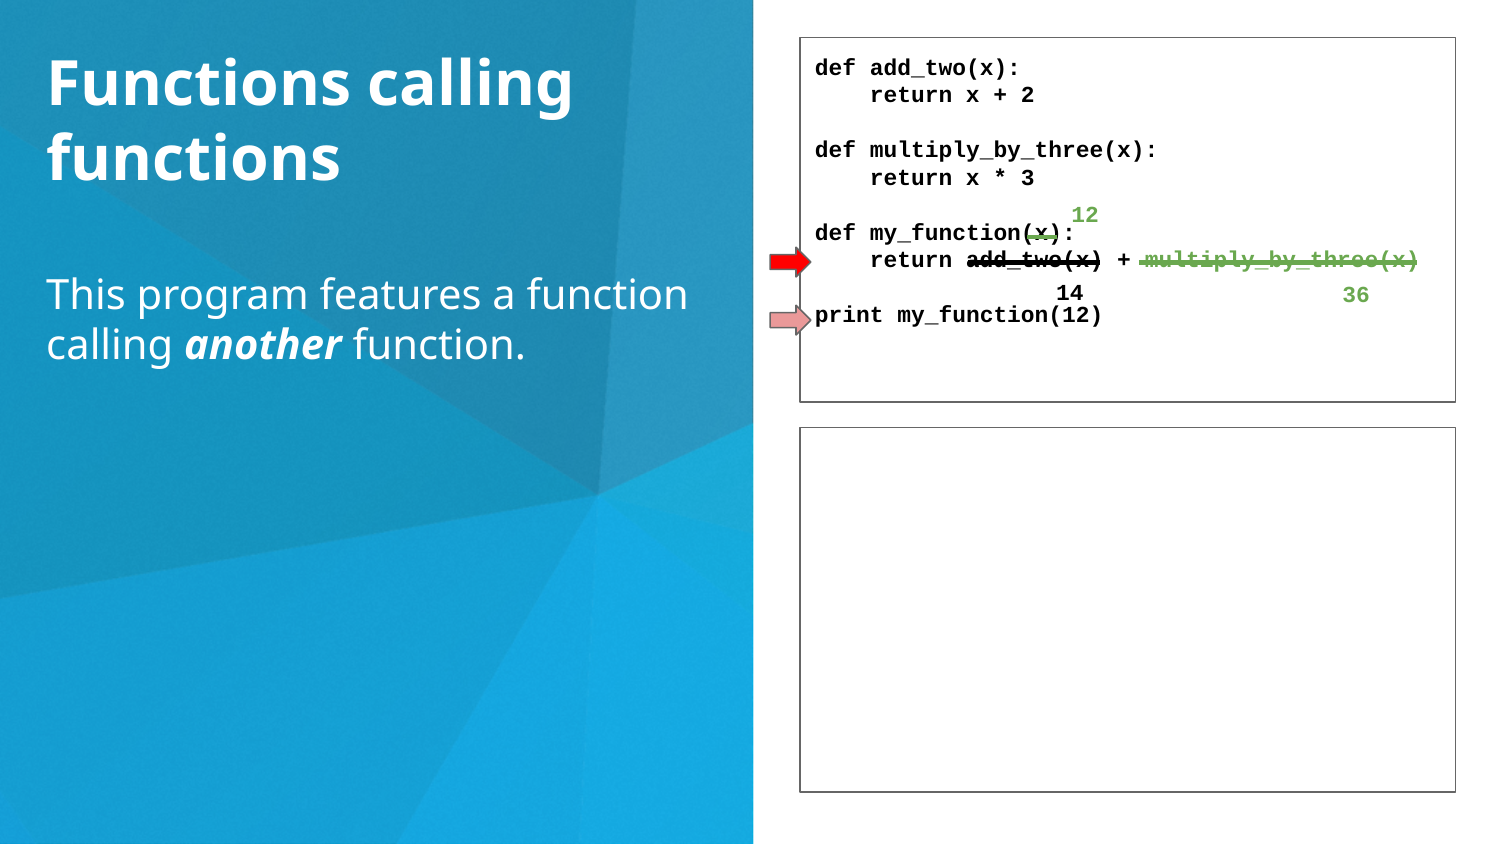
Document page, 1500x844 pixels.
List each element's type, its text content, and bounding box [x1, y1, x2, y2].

text_box 14 [1040, 262, 1159, 333]
text_box [770, 305, 811, 335]
picture [753, 0, 1500, 844]
text_box 36 [1327, 264, 1445, 335]
text_box [770, 247, 811, 277]
text_box Functions calling functions This program features a function calling another function. [31, 28, 728, 134]
text_box def add_two(x): return x + 2 def multiply_by_three(x): return x * 3 def my_function(x): return add_two(x) + multiply_by_three(x) print my_function(12) [799, 37, 1456, 402]
text_box 12 [1056, 184, 1174, 256]
text_box [799, 427, 1456, 792]
